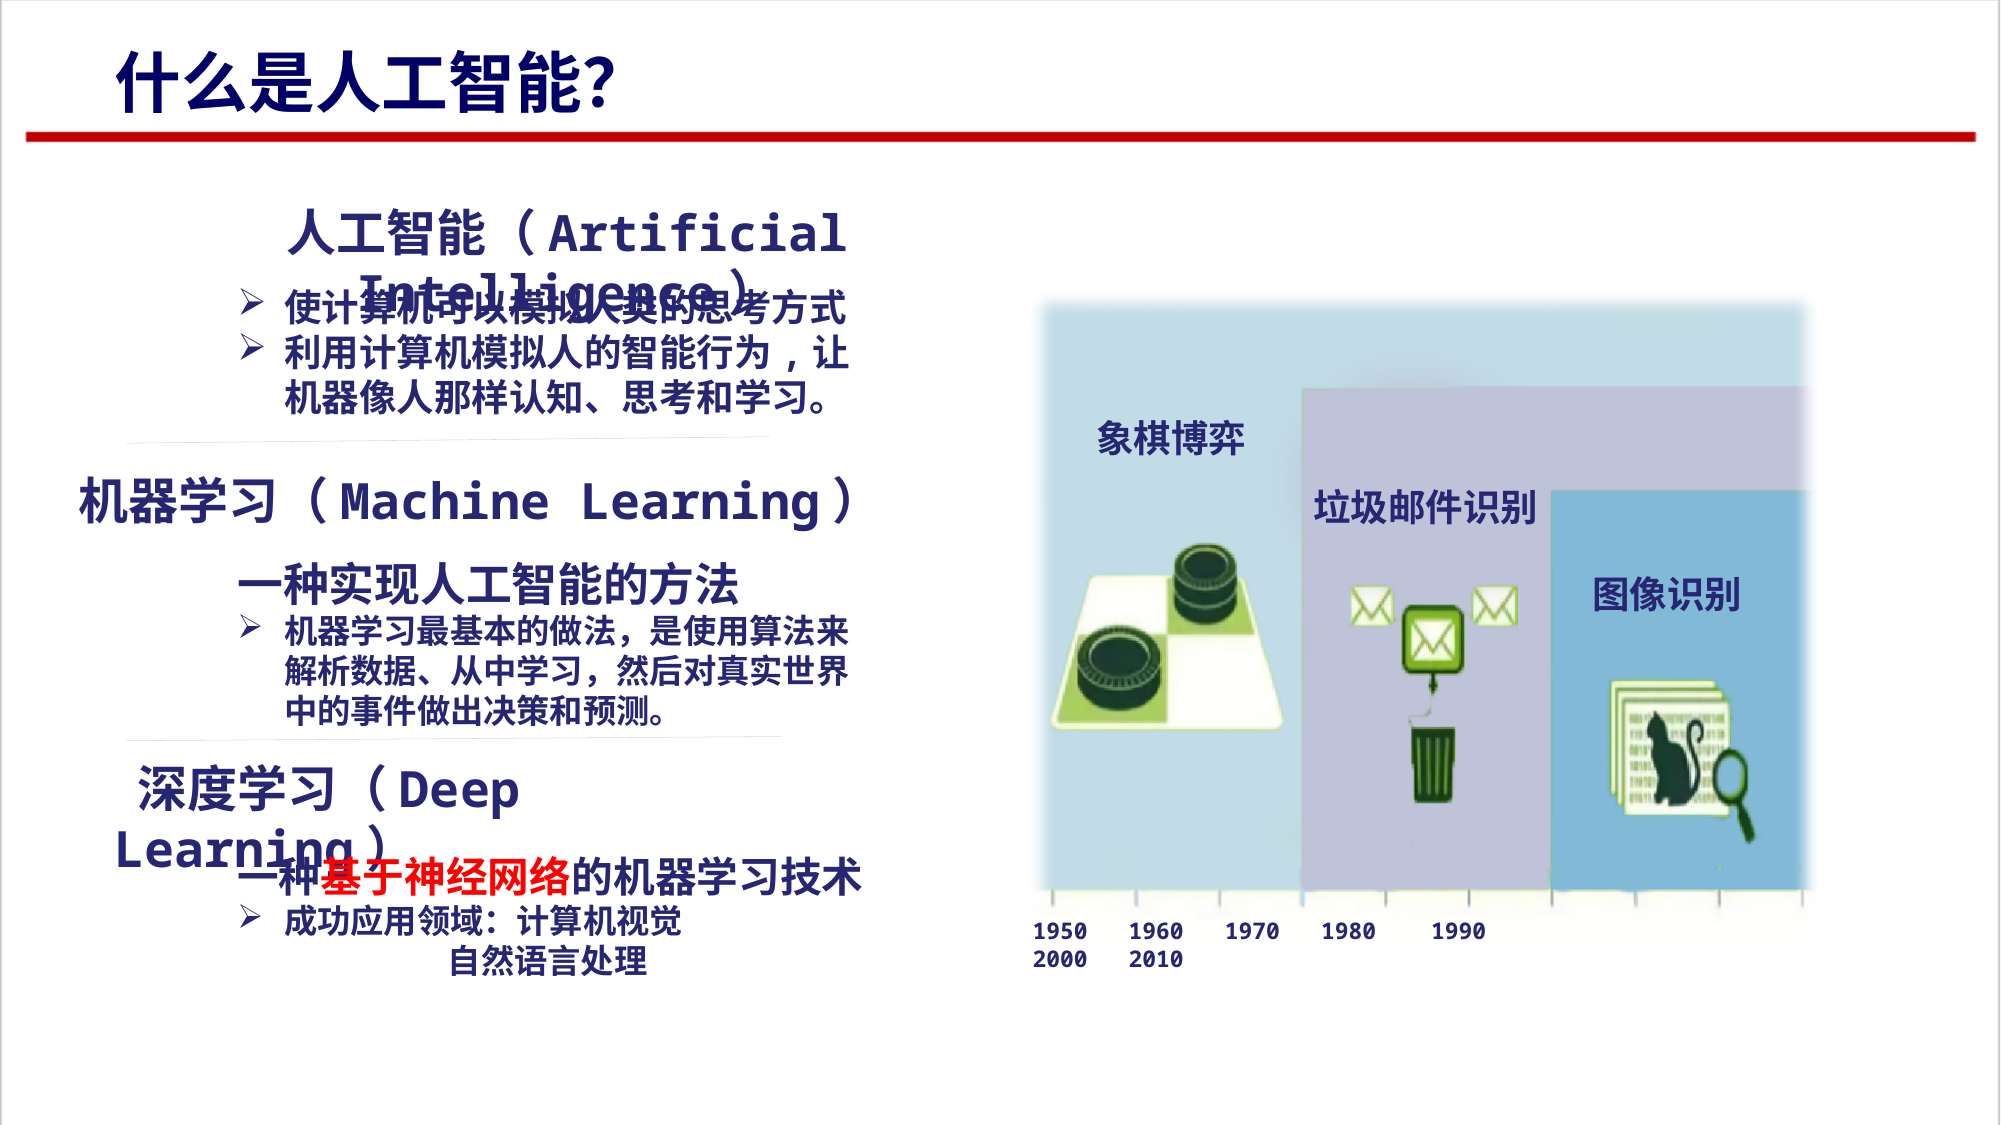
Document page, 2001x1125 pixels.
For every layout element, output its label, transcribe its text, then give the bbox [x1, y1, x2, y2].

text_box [125, 736, 782, 741]
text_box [125, 436, 770, 444]
text_box 人工智能（Artificial Intelligence） [117, 194, 1018, 329]
text_box 一种基于神经网络的机器学习技术 成功应用领域：计算机视觉 自然语言处理 [222, 843, 900, 988]
text_box 深度学习（Deep Learning） [99, 749, 758, 885]
title 什么是人工智能？ [99, 37, 950, 125]
text_box 使计算机可以模拟人类的思考方式 利用计算机模拟人的智能行为,让机器像人那样认知、思考和学习。 [222, 276, 900, 472]
picture [0, 0, 2001, 1125]
text_box 机器学习（Machine Learning） [64, 462, 898, 538]
text_box 1950 1960 1970 1980 1990 2000 2010 [1017, 909, 1592, 980]
text_box 一种实现人工智能的方法 机器学习最基本的做法，是使用算法来解析数据、从中学习，然后对真实世界中的事件做出决策和预测。 [222, 548, 878, 738]
